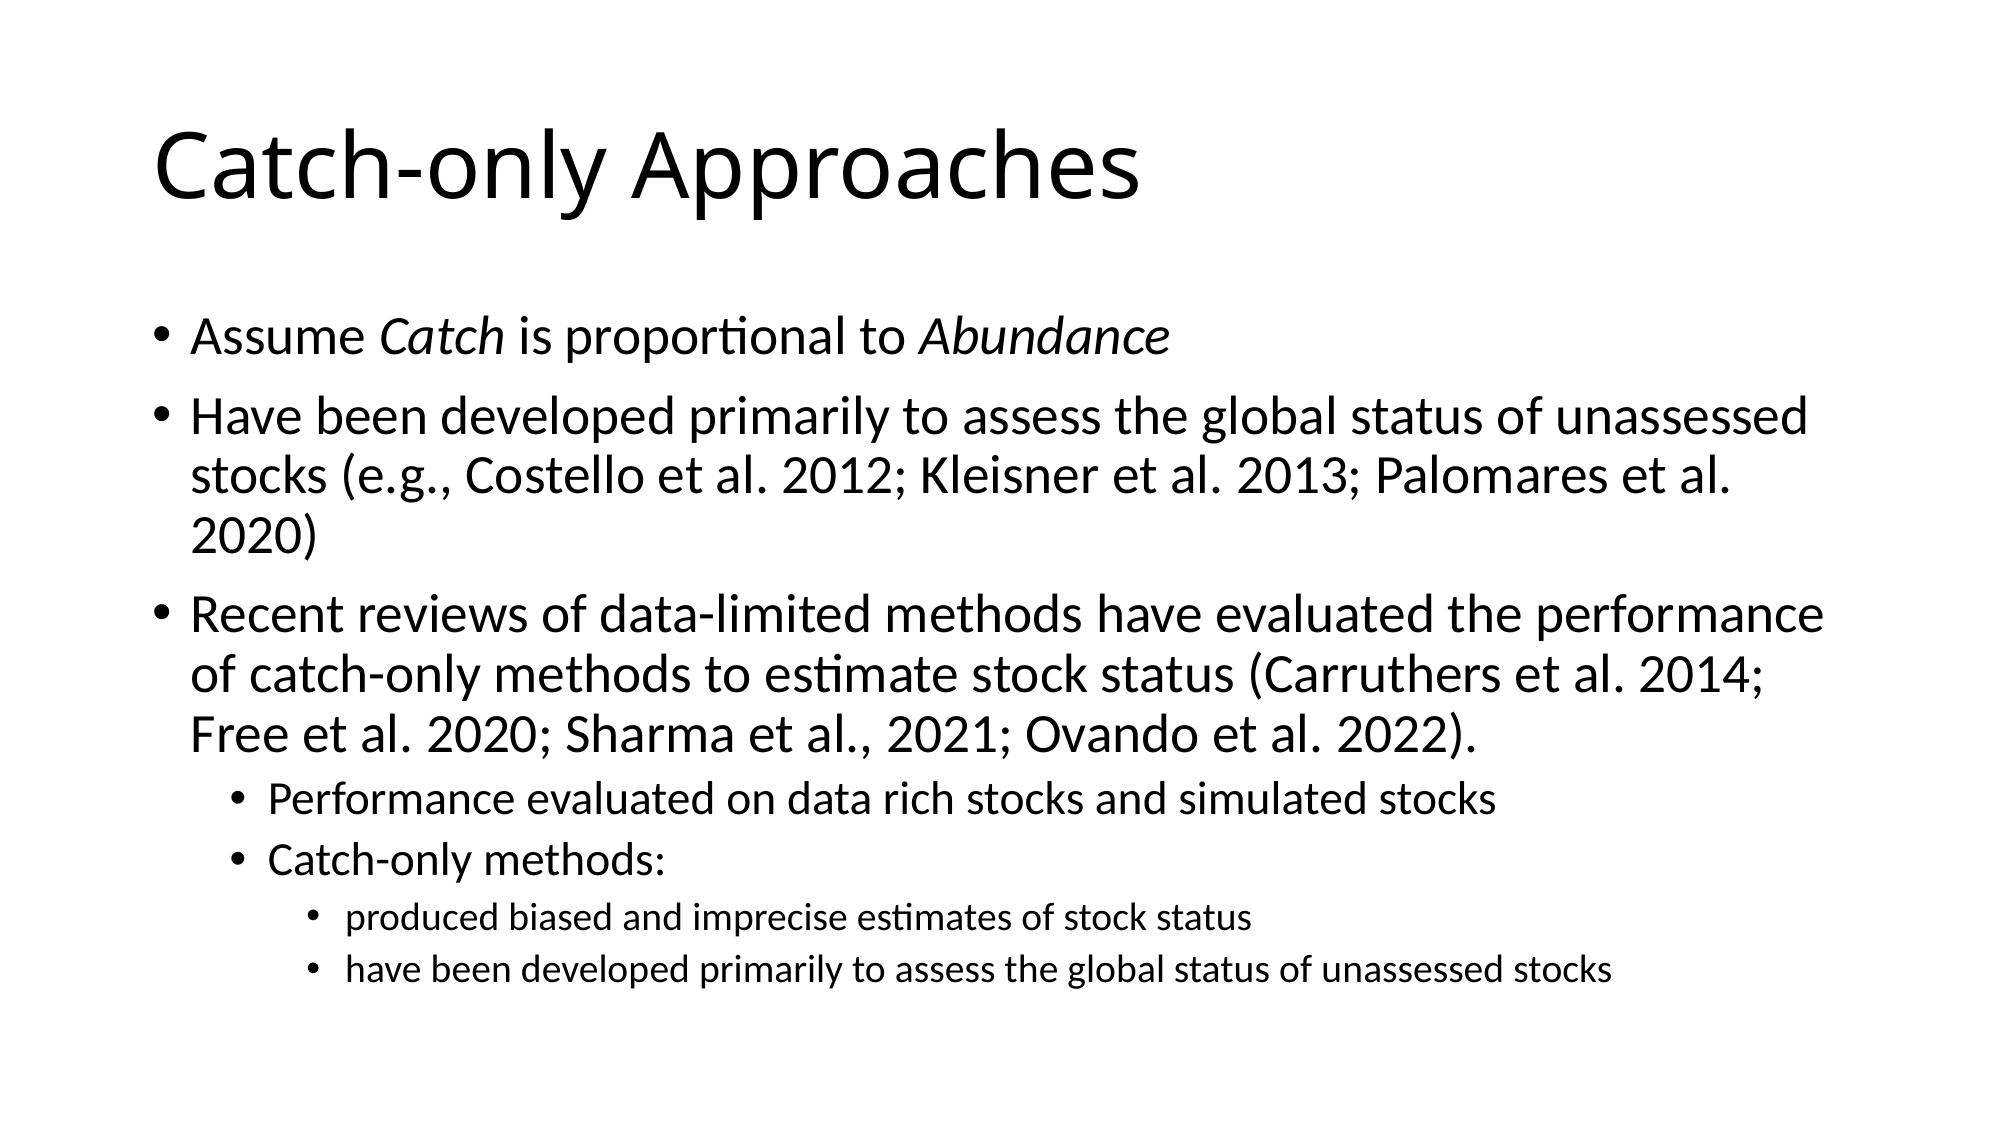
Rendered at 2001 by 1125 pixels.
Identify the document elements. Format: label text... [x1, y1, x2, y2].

title Catch-only Approaches [137, 59, 1863, 278]
list Assume Catch is proportional to Abundance Have been developed primarily to assess the global status of unassessed stocks (e.g., Costello et al. 2012; Kleisner et al. 2013; Palomares et al. 2020) Recent reviews of data-limited methods have evaluated the performance of catch-only methods to estimate stock status (Carruthers et al. 2014; Free et al. 2020; Sharma et al., 2021; Ovando et al. 2022). Performance evaluated on data rich stocks and simulated stocks Catch-only methods: produced biased and imprecise estimates of stock status have been developed primarily to assess the global status of unassessed stocks [137, 299, 1863, 1014]
